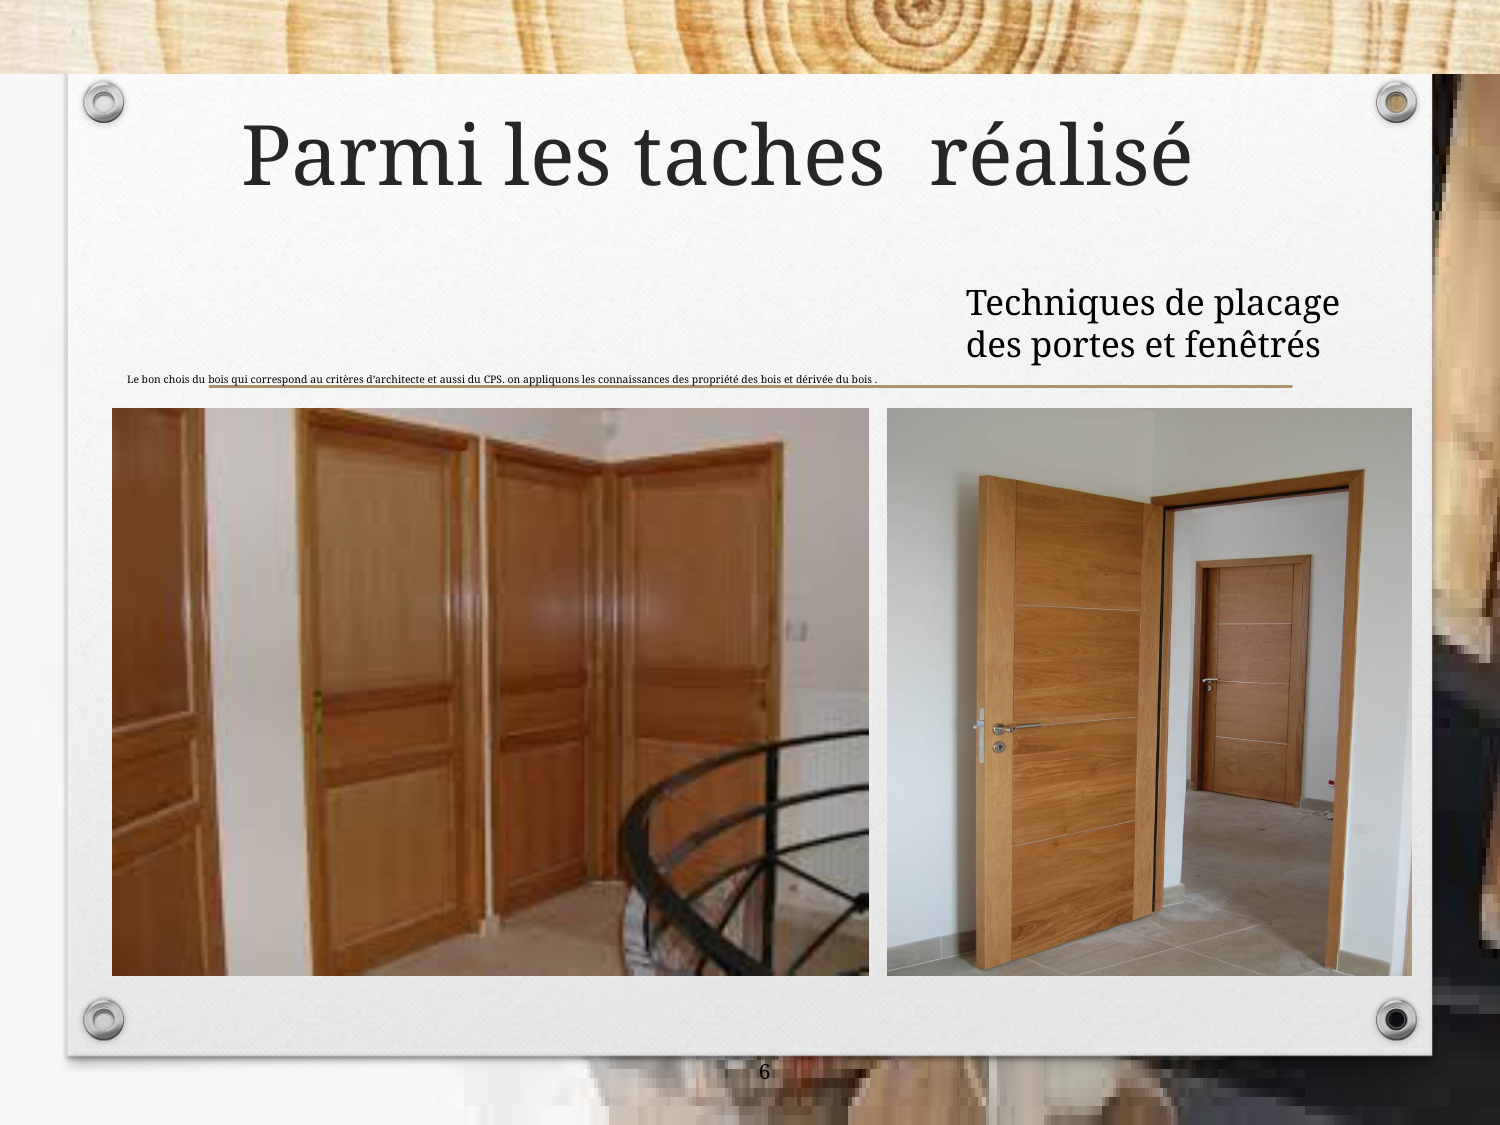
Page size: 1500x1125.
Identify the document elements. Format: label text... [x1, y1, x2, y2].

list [887, 408, 1412, 977]
title Parmi les taches réalisé [171, 74, 1287, 259]
picture [0, 0, 1500, 1125]
list Techniques de placage des portes et fenêtrés [950, 160, 1412, 374]
slide_number 6 [147, 1042, 786, 1103]
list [111, 408, 869, 977]
list Le bon chois du bois qui correspond au critères d’architecte et aussi du CPS. on appliquons les connaissances des propriété des bois et dérivée du bois . [112, 219, 916, 398]
